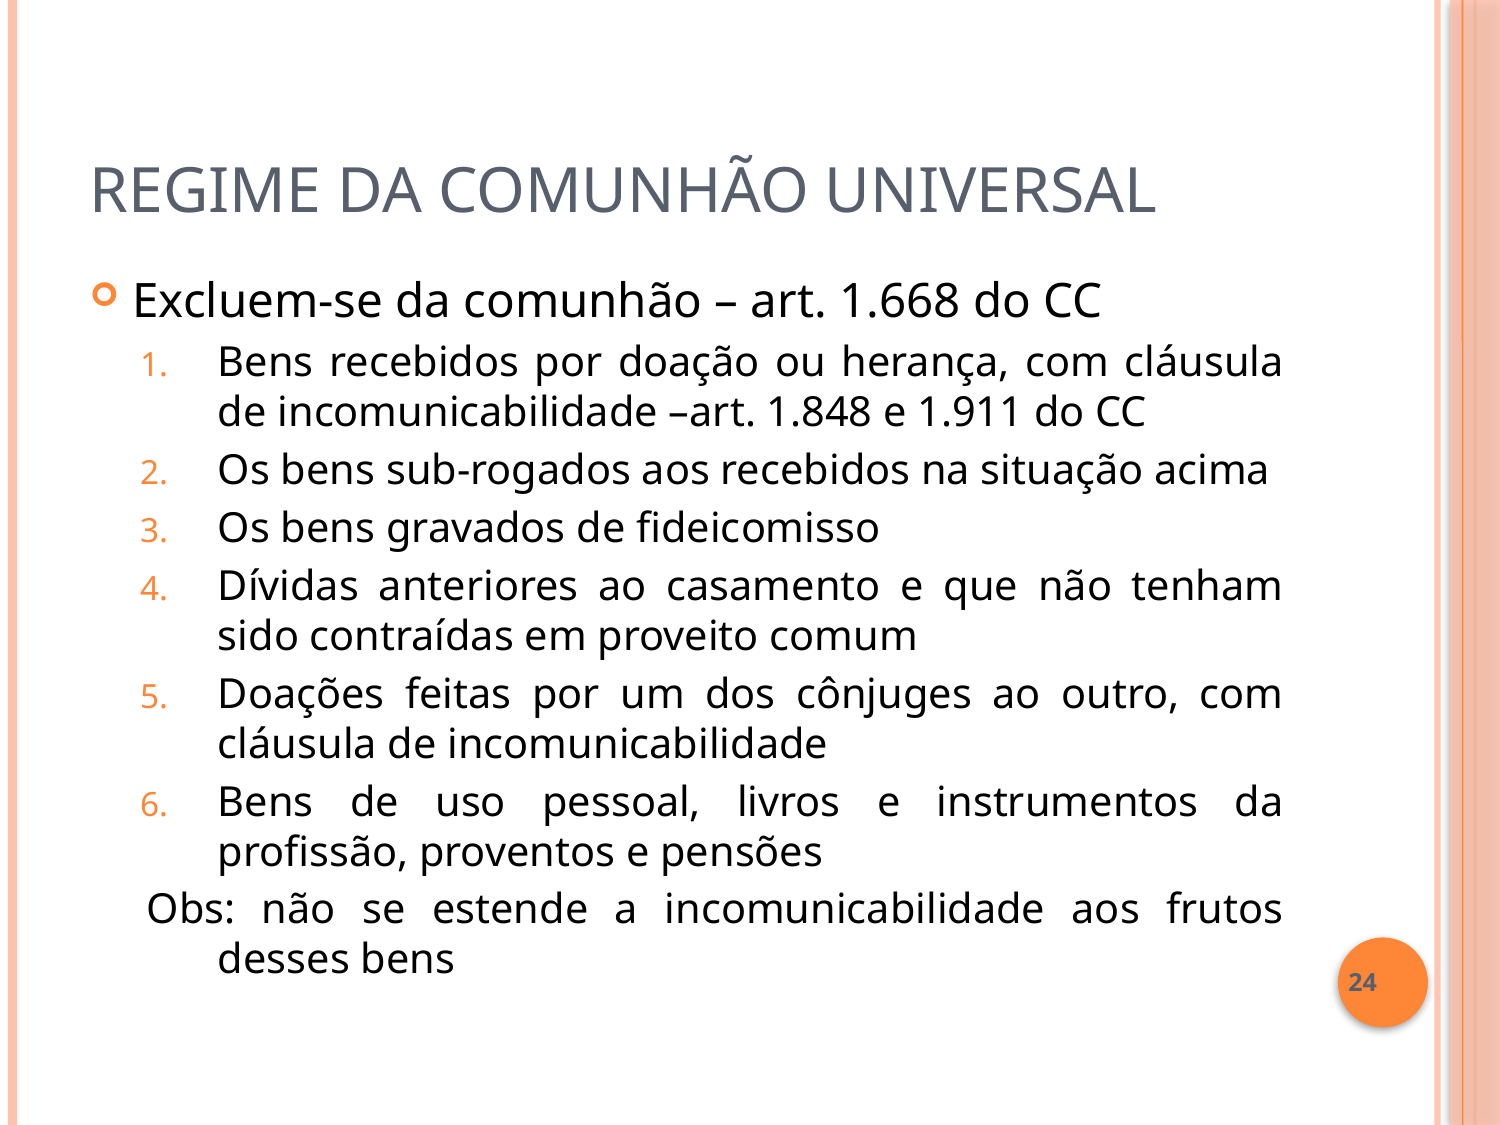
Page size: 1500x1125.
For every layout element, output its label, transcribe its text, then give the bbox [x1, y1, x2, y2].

slide_number 24 [1333, 940, 1434, 1027]
title Regime da Comunhão Universal [75, 45, 1300, 233]
list Excluem-se da comunhão – art. 1.668 do CC Bens recebidos por doação ou herança, com cláusula de incomunicabilidade –art. 1.848 e 1.911 do CC Os bens sub-rogados aos recebidos na situação acima Os bens gravados de fideicomisso Dívidas anteriores ao casamento e que não tenham sido contraídas em proveito comum Doações feitas por um dos cônjuges ao outro, com cláusula de incomunicabilidade Bens de uso pessoal, livros e instrumentos da profissão, proventos e pensões Obs: não se estende a incomunicabilidade aos frutos desses bens [75, 262, 1300, 1062]
